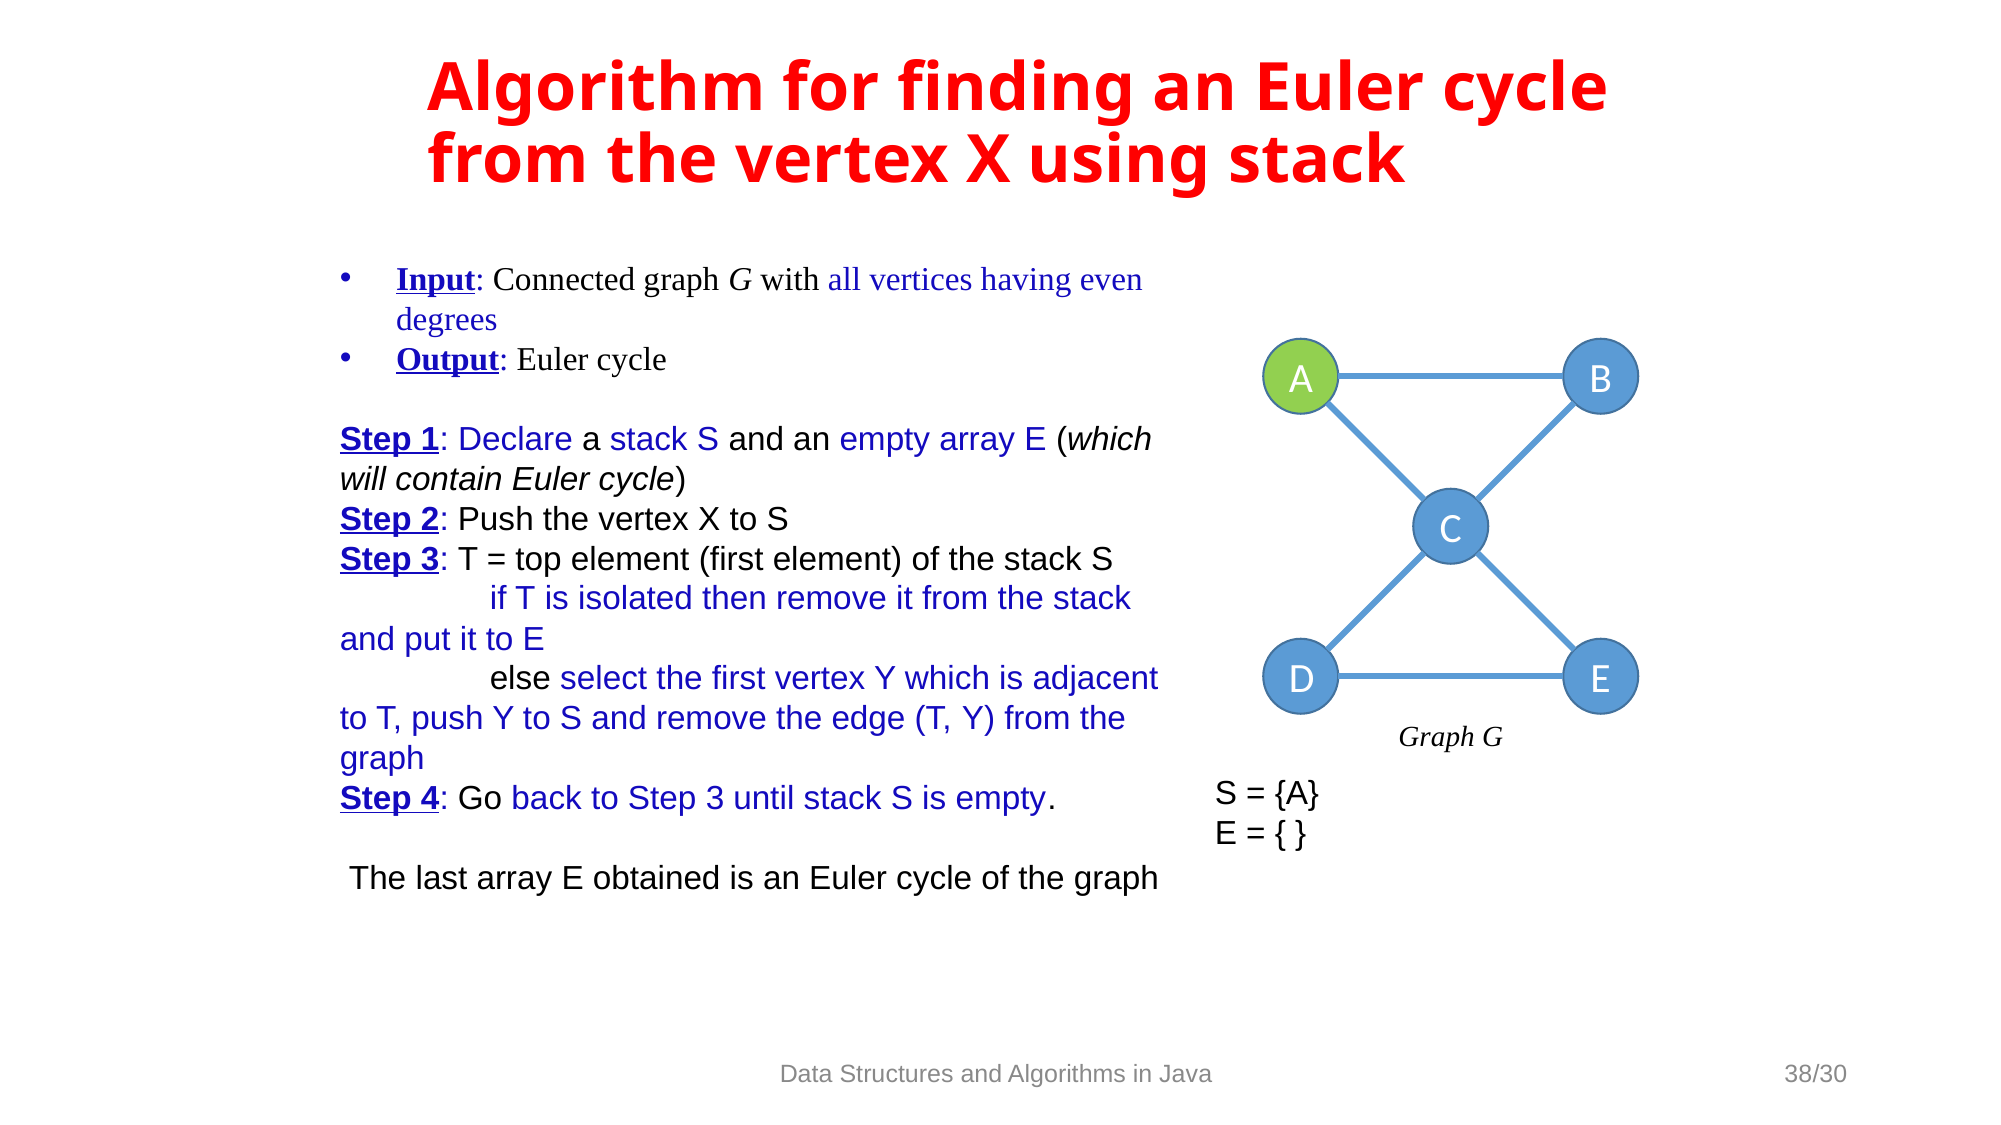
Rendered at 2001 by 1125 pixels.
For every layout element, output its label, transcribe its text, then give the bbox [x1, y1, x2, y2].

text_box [1477, 552, 1575, 650]
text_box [1327, 552, 1425, 650]
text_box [1327, 402, 1425, 500]
text_box Graph G [1375, 709, 1526, 760]
text_box S = {A} E = { } [1200, 763, 1726, 859]
text_box A [1262, 337, 1340, 415]
title Algorithm for finding an Euler cycle from the vertex X using stack [412, 23, 1625, 227]
footer Data Structures and Algorithms in Java [662, 1042, 1338, 1103]
slide_number 38/30 [1412, 1042, 1863, 1103]
text_box D [1262, 637, 1340, 715]
text_box B [1562, 337, 1640, 415]
text_box C [1412, 487, 1490, 565]
text_box E [1562, 637, 1640, 715]
text_box Input: Connected graph G with all vertices having even degrees Output: Euler cycle Step 1: Declare a stack S and an empty array E (which will contain Euler cycle) Step 2: Push the vertex X to S Step 3: T = top element (first element) of the stack S if T is isolated then remove it from the stack and put it to E else select the first vertex Y which is adjacent to T, push Y to S and remove the edge (T, Y) from the graph Step 4: Go back to Step 3 until stack S is empty. The last array E obtained is an Euler cycle of the graph [324, 249, 1175, 904]
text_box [1477, 402, 1575, 500]
